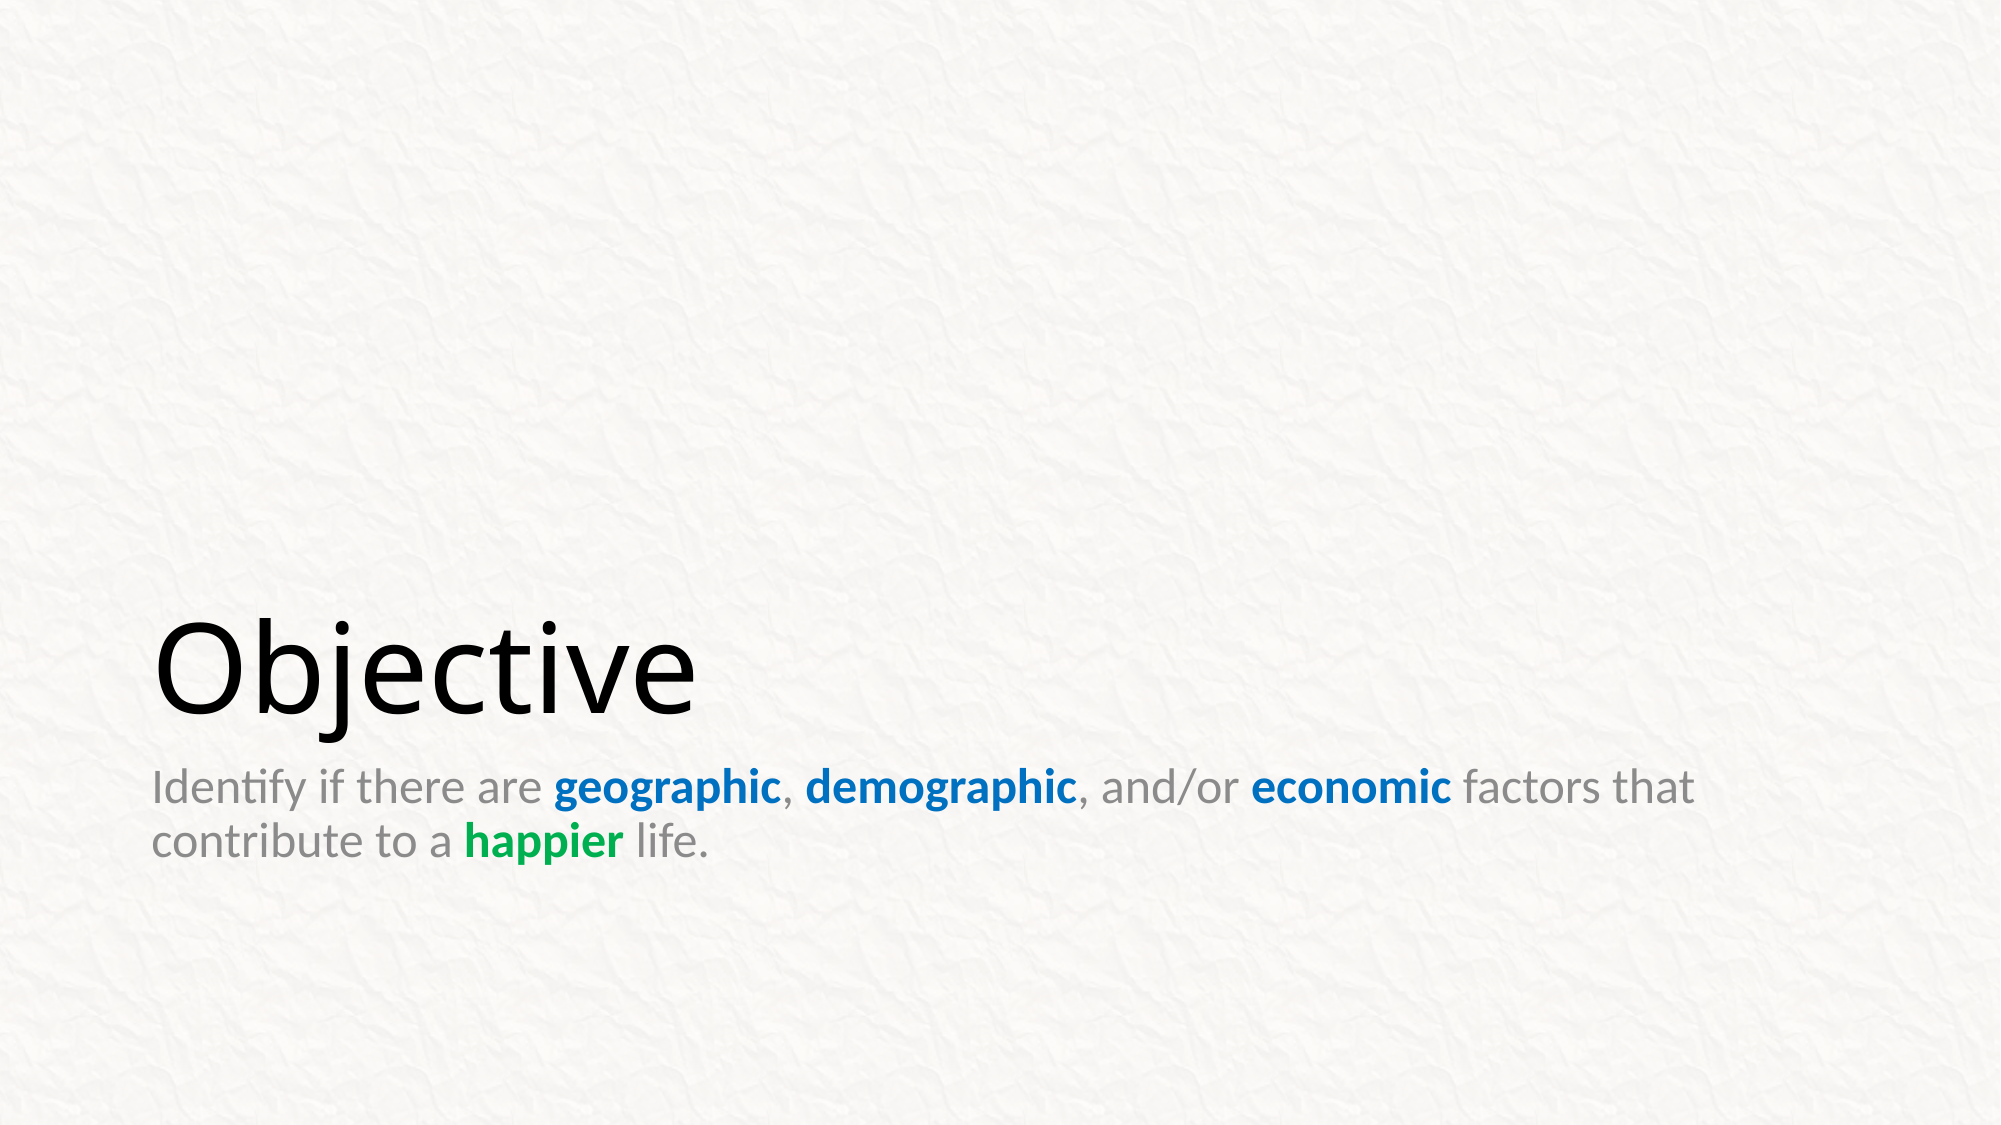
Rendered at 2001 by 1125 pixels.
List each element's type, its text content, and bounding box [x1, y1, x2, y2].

list Identify if there are geographic, demographic, and/or economic factors that contribute to a happier life. [136, 752, 1862, 999]
title Objective [136, 280, 1862, 749]
